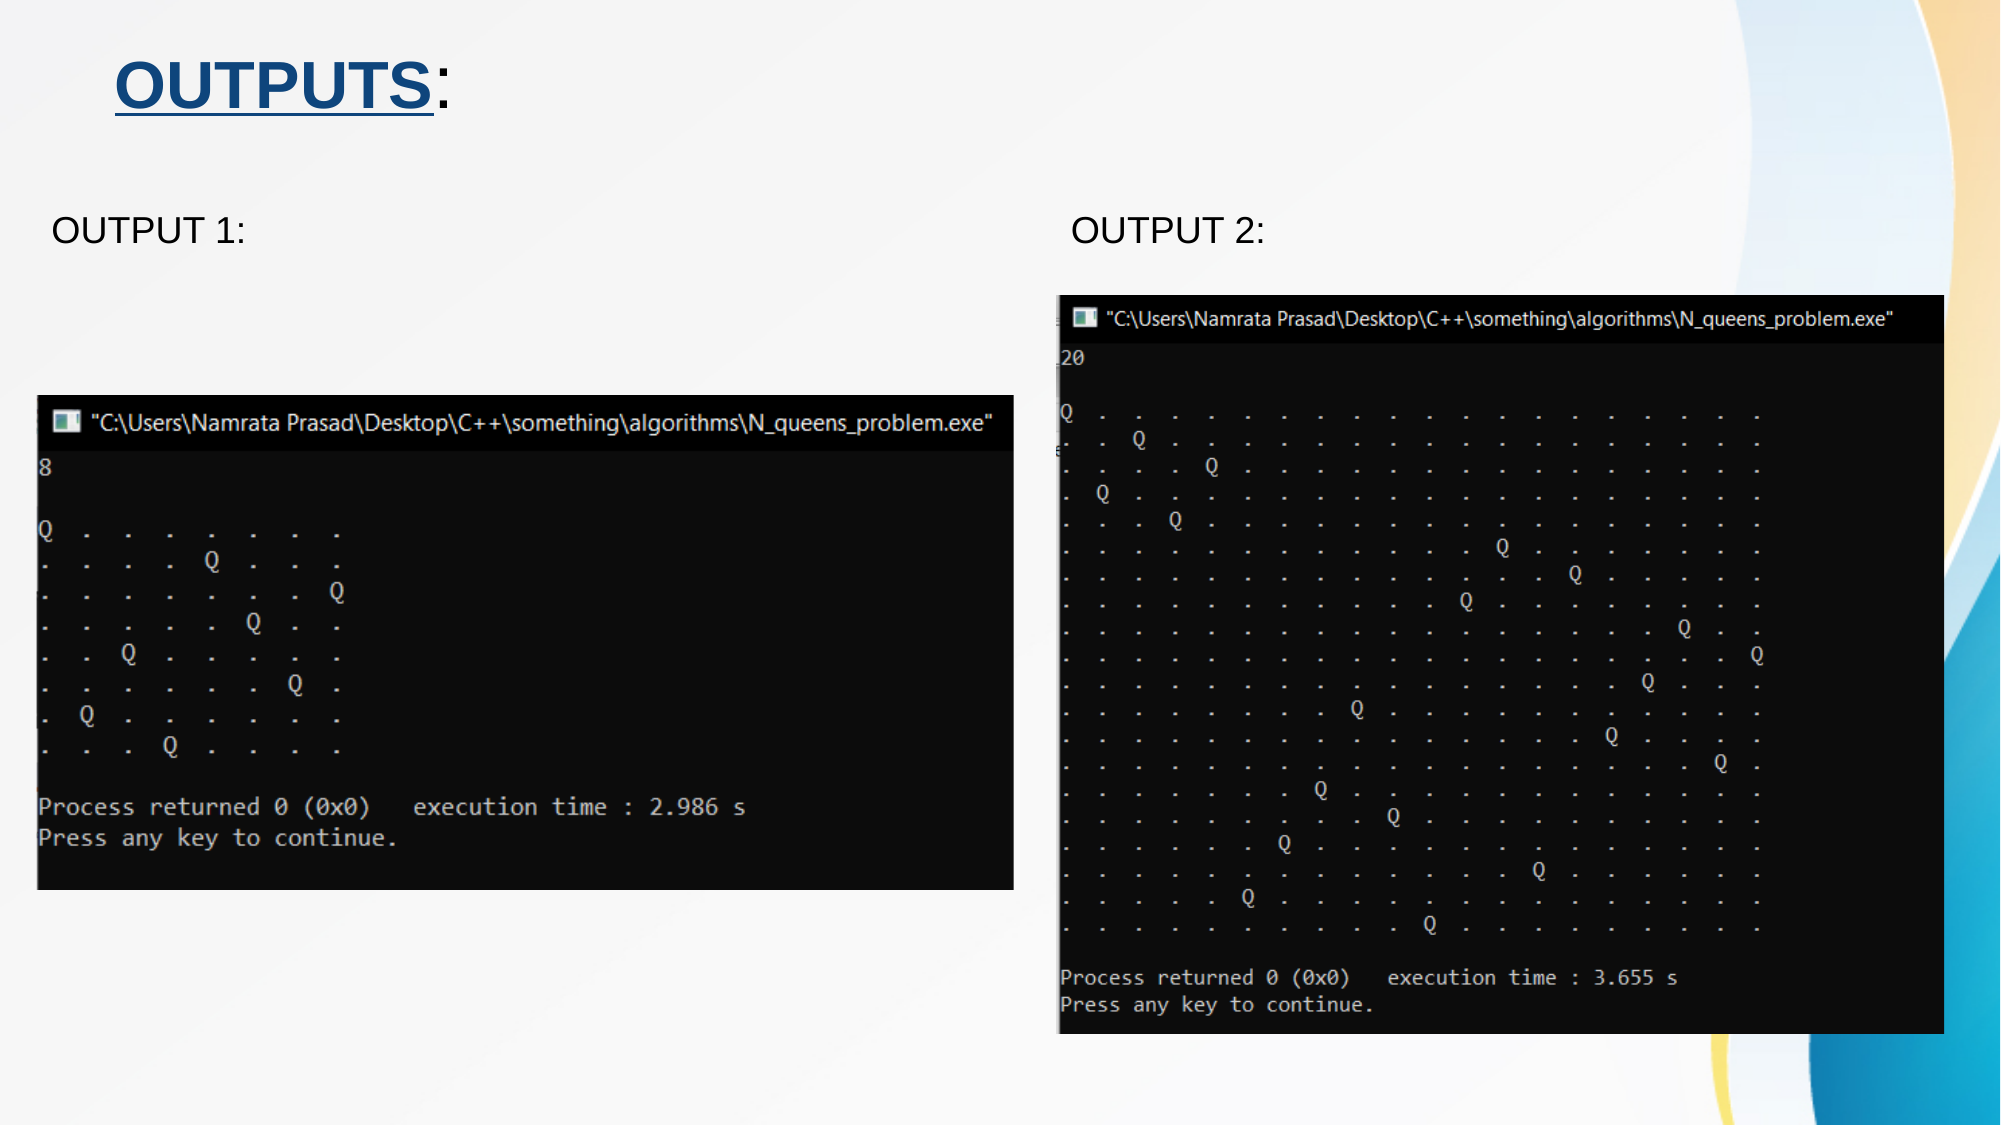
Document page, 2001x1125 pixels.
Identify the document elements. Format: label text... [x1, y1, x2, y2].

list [36, 395, 1014, 890]
picture [0, 0, 2001, 1125]
text_box OUTPUT 2: [1056, 198, 1380, 258]
text_box OUTPUT 1: [36, 198, 360, 258]
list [1056, 295, 1945, 1034]
title OUTPUTS: [99, 30, 1901, 127]
